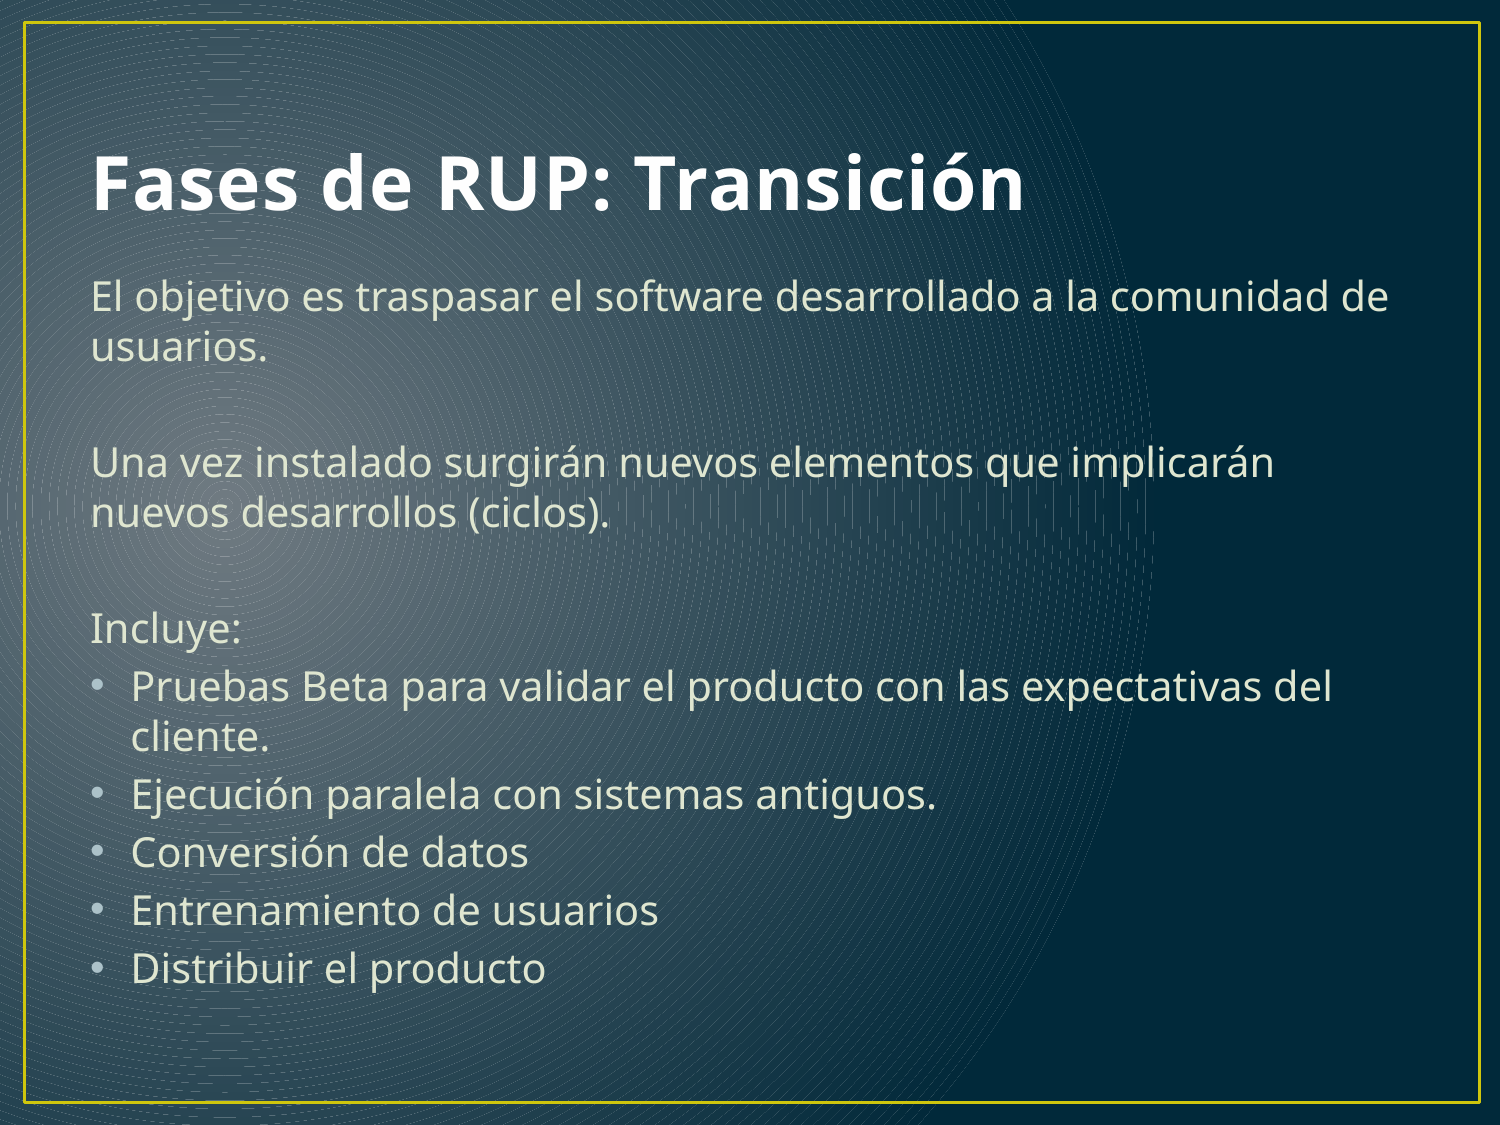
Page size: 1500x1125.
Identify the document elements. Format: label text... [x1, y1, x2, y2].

title Fases de RUP: Transición [75, 45, 1425, 233]
list El objetivo es traspasar el software desarrollado a la comunidad de usuarios. Una vez instalado surgirán nuevos elementos que implicarán nuevos desarrollos (ciclos). Incluye: Pruebas Beta para validar el producto con las expectativas del cliente. Ejecución paralela con sistemas antiguos. Conversión de datos Entrenamiento de usuarios Distribuir el producto [75, 262, 1425, 1005]
